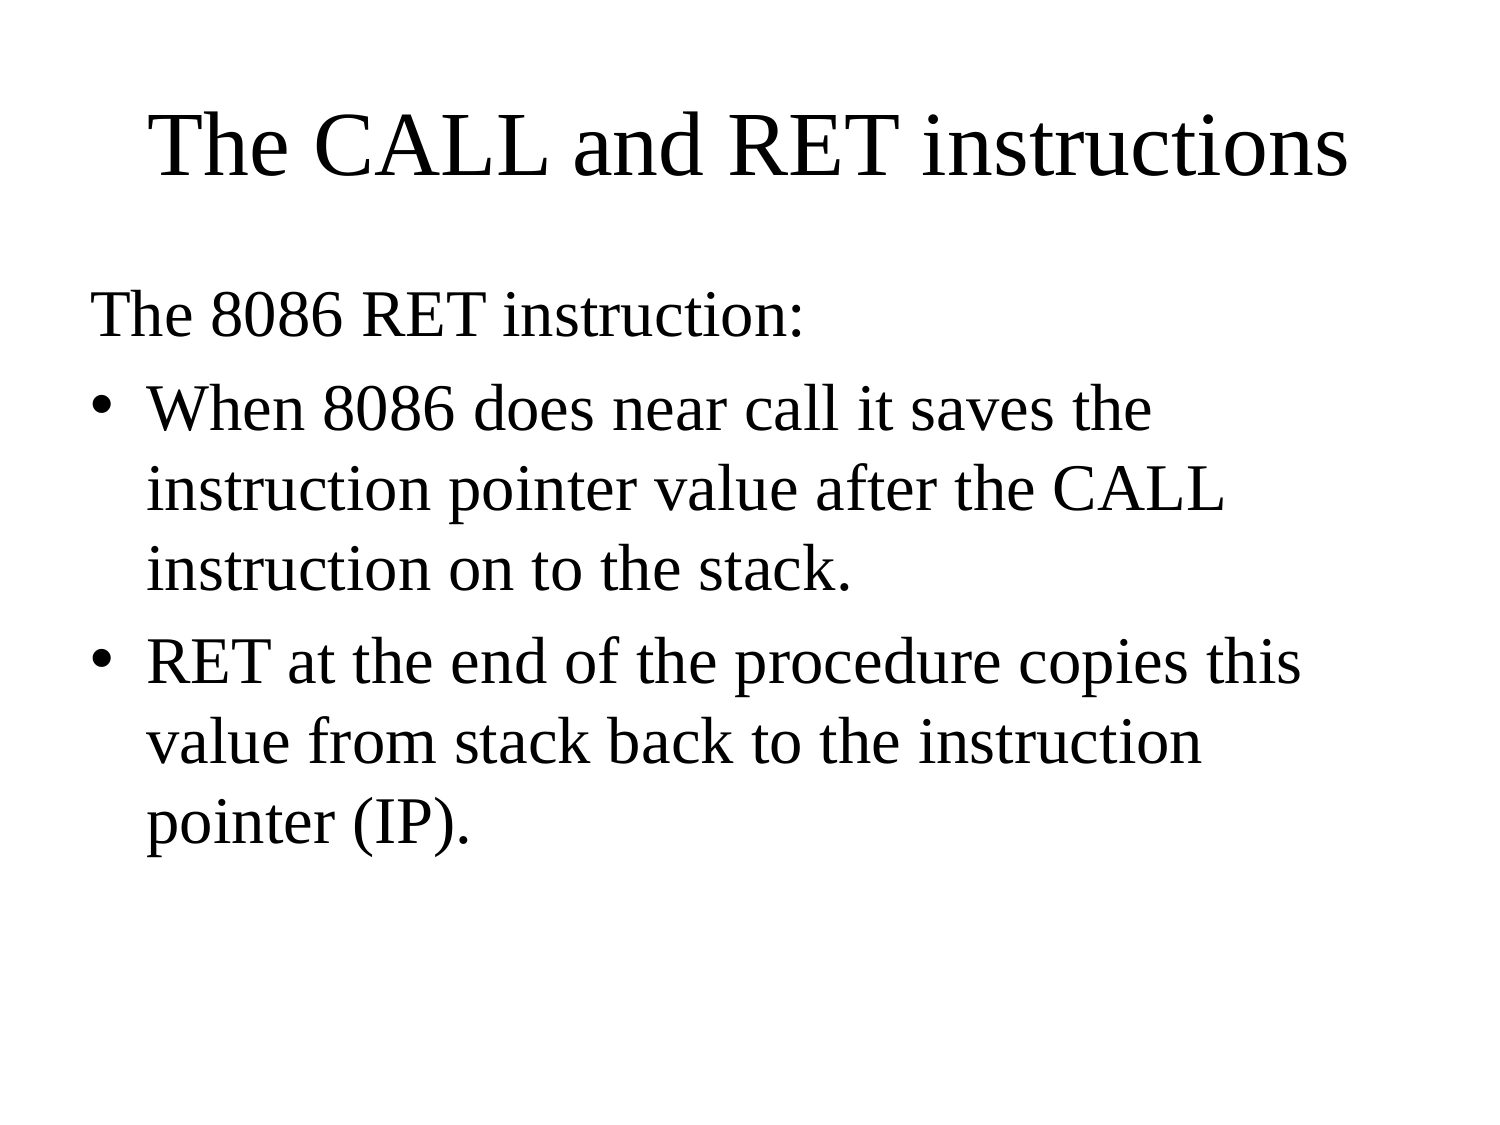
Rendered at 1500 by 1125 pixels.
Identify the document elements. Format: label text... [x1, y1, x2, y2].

list The 8086 RET instruction: When 8086 does near call it saves the instruction pointer value after the CALL instruction on to the stack. RET at the end of the procedure copies this value from stack back to the instruction pointer (IP). [74, 262, 1426, 1006]
title The CALL and RET instructions [74, 44, 1426, 233]
